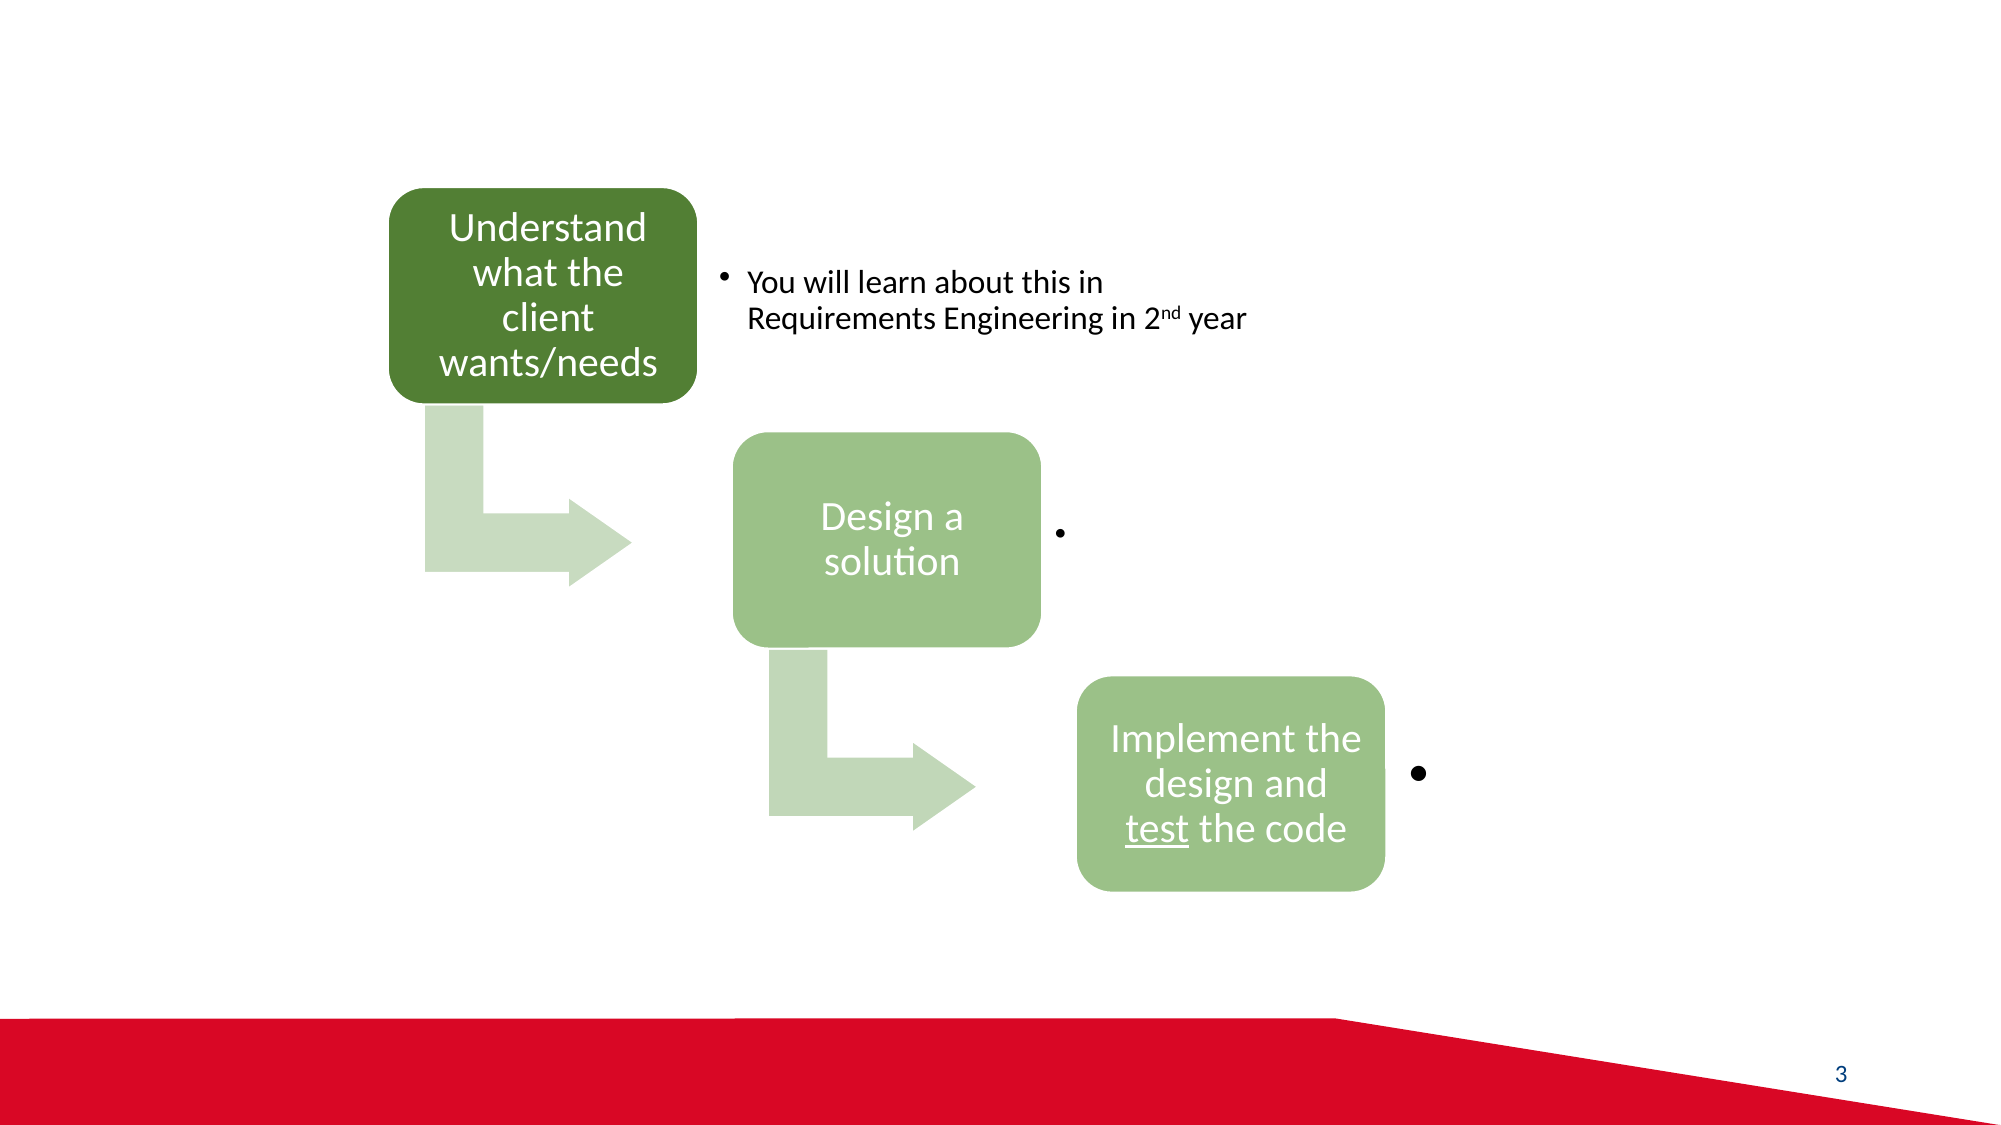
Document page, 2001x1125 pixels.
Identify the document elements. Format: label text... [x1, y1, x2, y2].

slide_number 3 [1412, 1042, 1863, 1103]
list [137, 182, 1863, 897]
